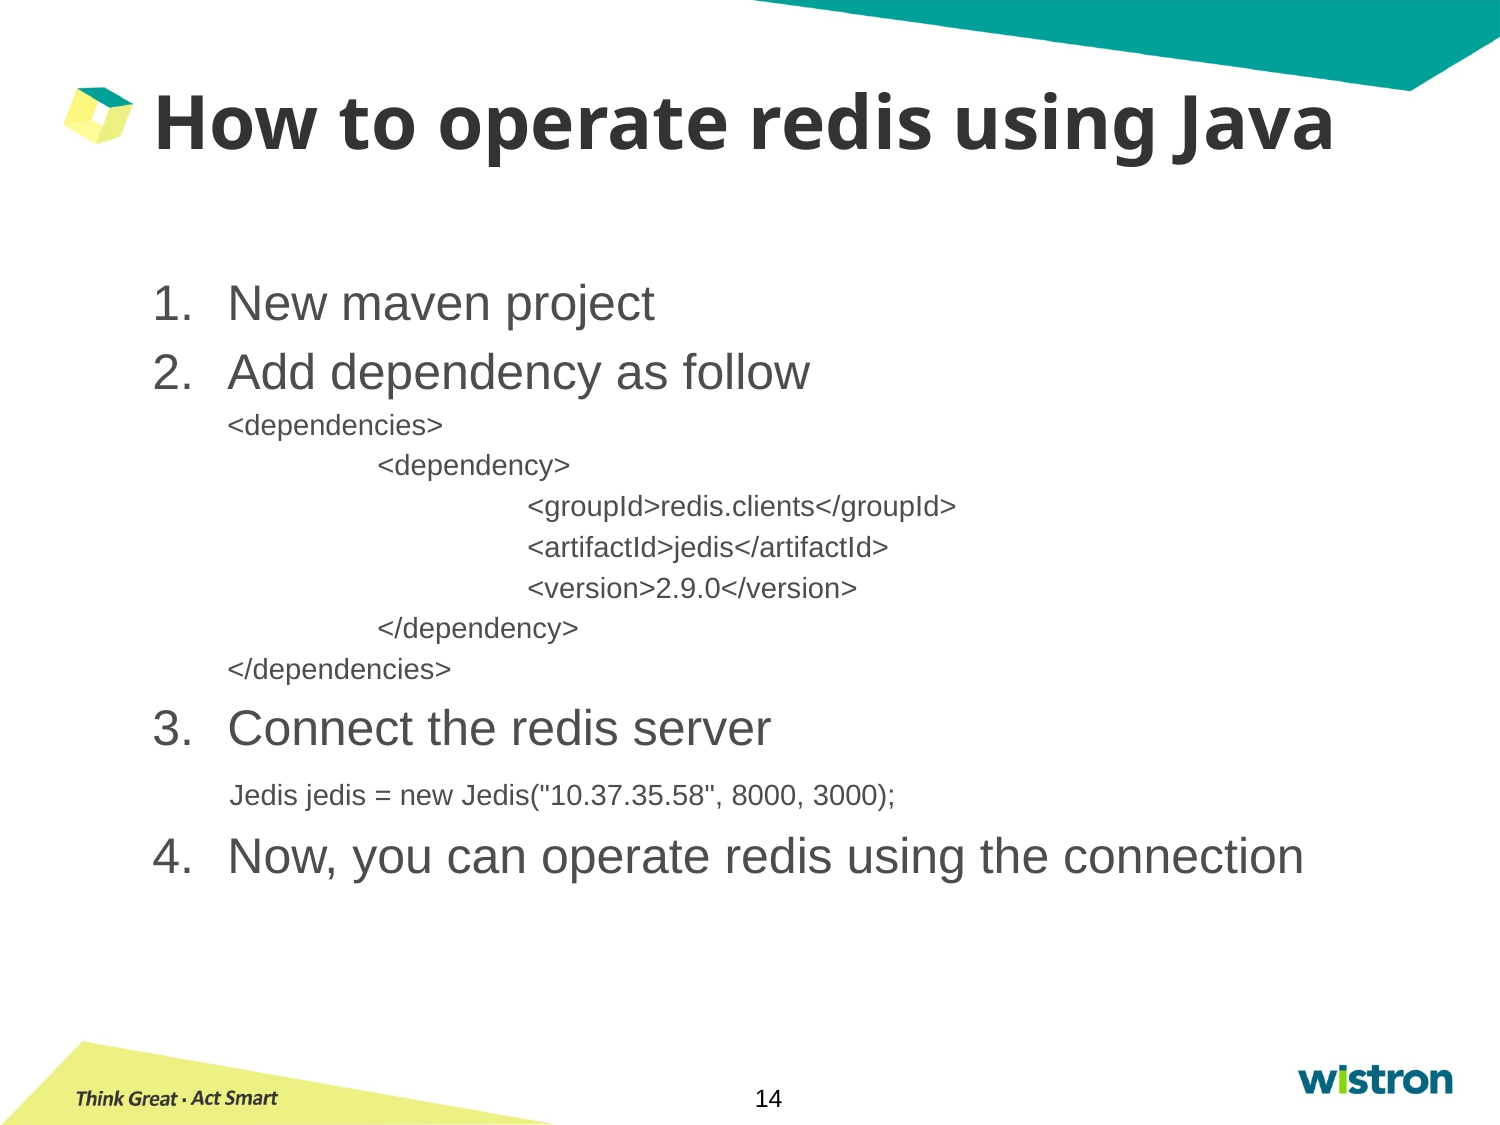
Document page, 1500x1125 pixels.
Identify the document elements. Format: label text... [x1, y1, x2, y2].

list New maven project Add dependency as follow <dependencies> <dependency> <groupId>redis.clients</groupId> <artifactId>jedis</artifactId> <version>2.9.0</version> </dependency> </dependencies> Connect the redis server Jedis jedis = new Jedis("10.37.35.58", 8000, 3000); Now, you can operate redis using the connection [137, 262, 1463, 1005]
picture [0, 0, 1500, 1125]
slide_number 14 [724, 1074, 813, 1125]
title How to operate redis using Java [137, 67, 1425, 174]
